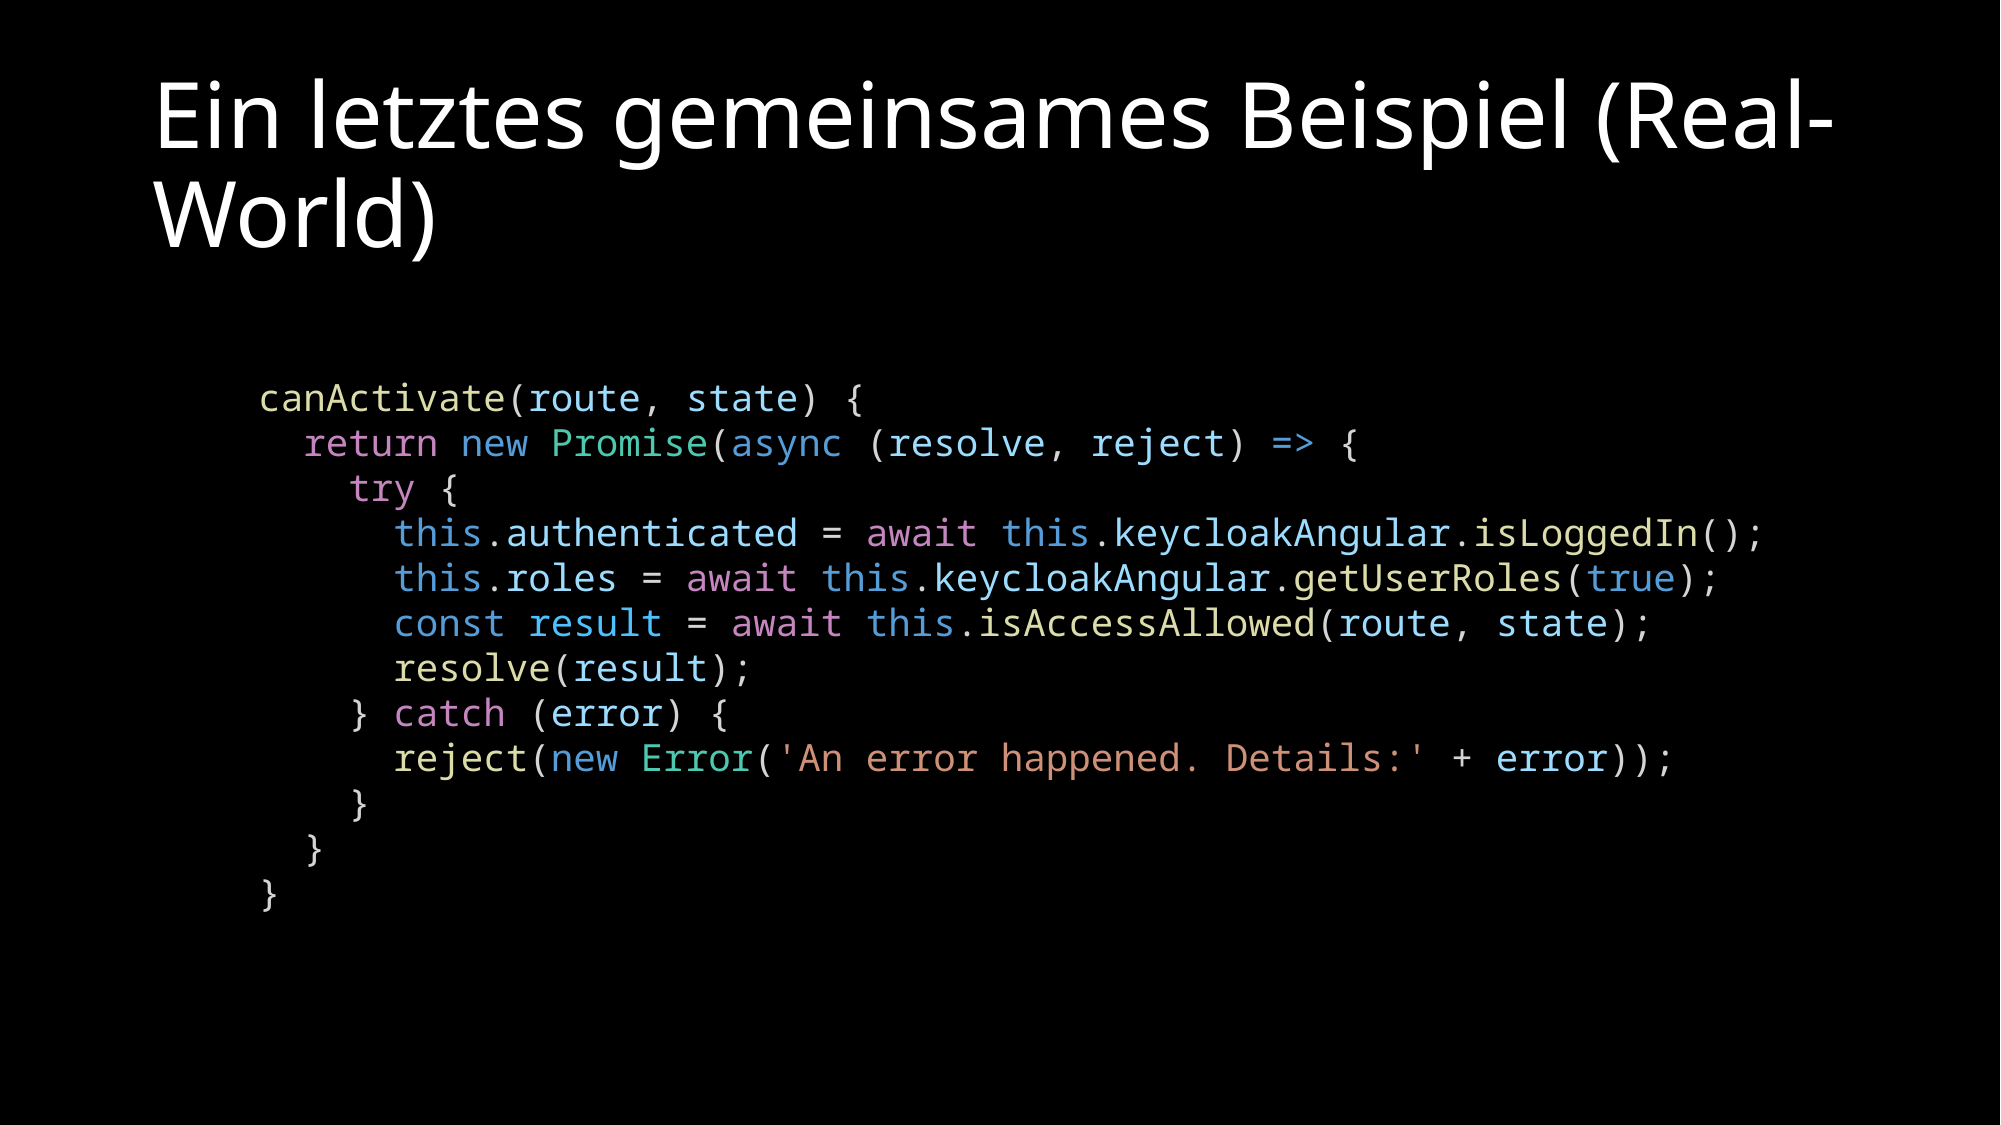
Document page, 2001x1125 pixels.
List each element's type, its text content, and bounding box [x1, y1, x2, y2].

title Ein letztes gemeinsames Beispiel (Real-World) [137, 59, 1863, 278]
text_box canActivate(route, state) { return new Promise(async (resolve, reject) => { try { this.authenticated = await this.keycloakAngular.isLoggedIn(); this.roles = await this.keycloakAngular.getUserRoles(true); const result = await this.isAccessAllowed(route, state); resolve(result); } catch (error) { reject(new Error('An error happened. Details:' + error)); } } } [243, 366, 1781, 922]
